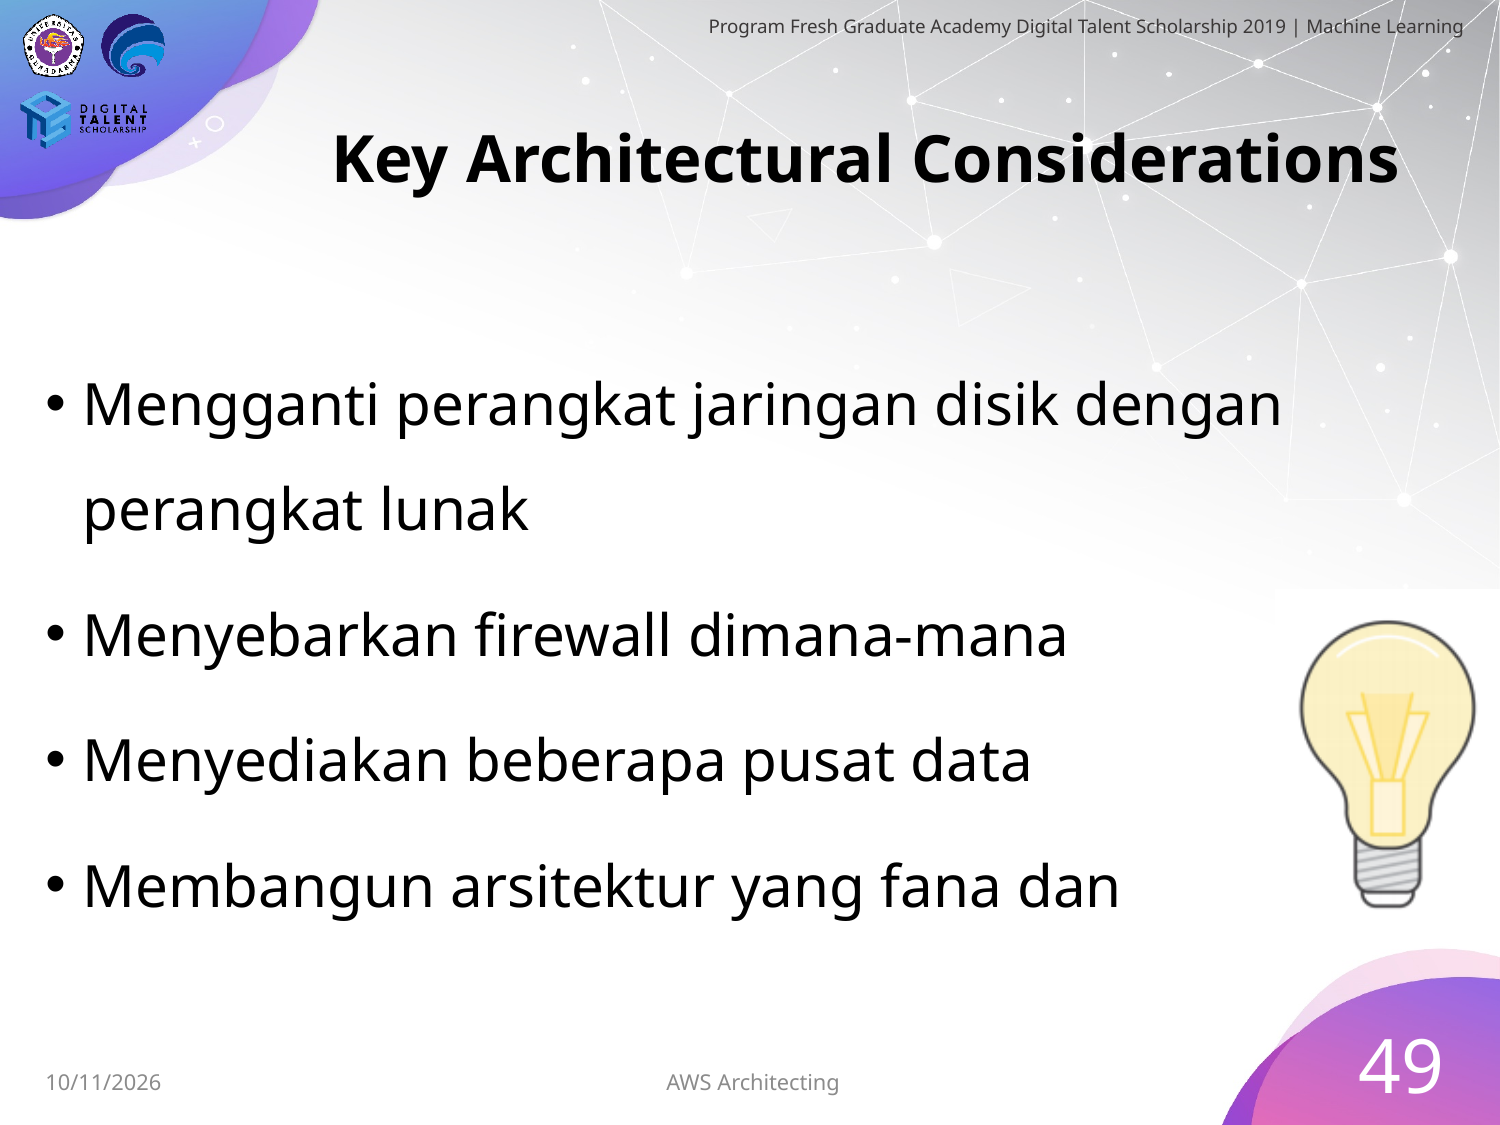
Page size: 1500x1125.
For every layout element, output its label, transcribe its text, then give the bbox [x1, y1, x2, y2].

title Key Architectural Considerations [263, 91, 1469, 232]
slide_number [30, 1053, 272, 1114]
slide_number 49 [1327, 1025, 1477, 1115]
list Mengganti perangkat jaringan disik dengan perangkat lunak Menyebarkan firewall dimana-mana Menyediakan beberapa pusat data Membangun arsitektur yang fana dan [30, 238, 1477, 1014]
picture [0, 0, 1500, 1125]
footer AWS Architecting [386, 1053, 1121, 1114]
